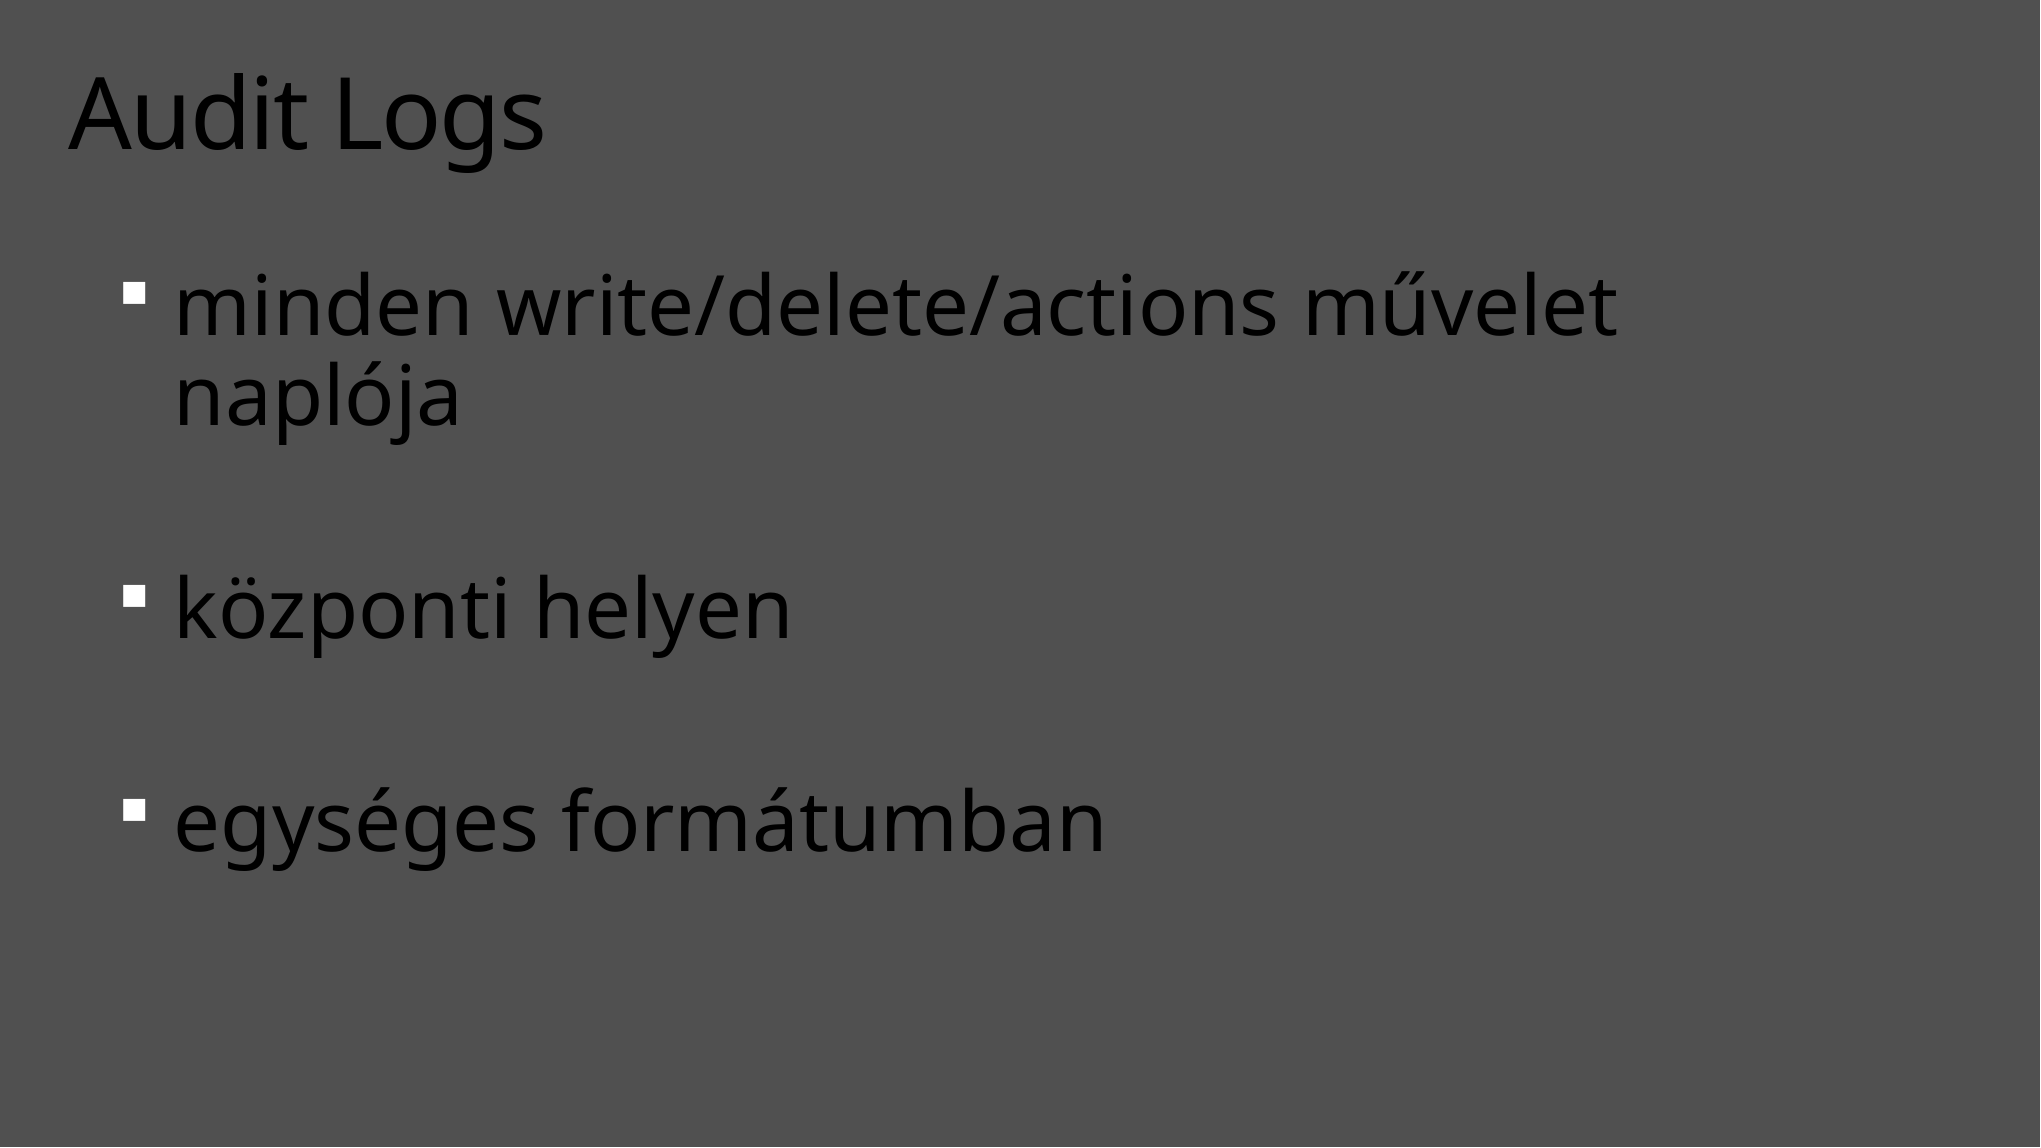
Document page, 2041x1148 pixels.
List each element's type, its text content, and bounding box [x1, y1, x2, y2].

title Audit Logs [45, 48, 1996, 199]
list minden write/delete/actions művelet naplója központi helyen egységes formátumban [93, 248, 1948, 814]
